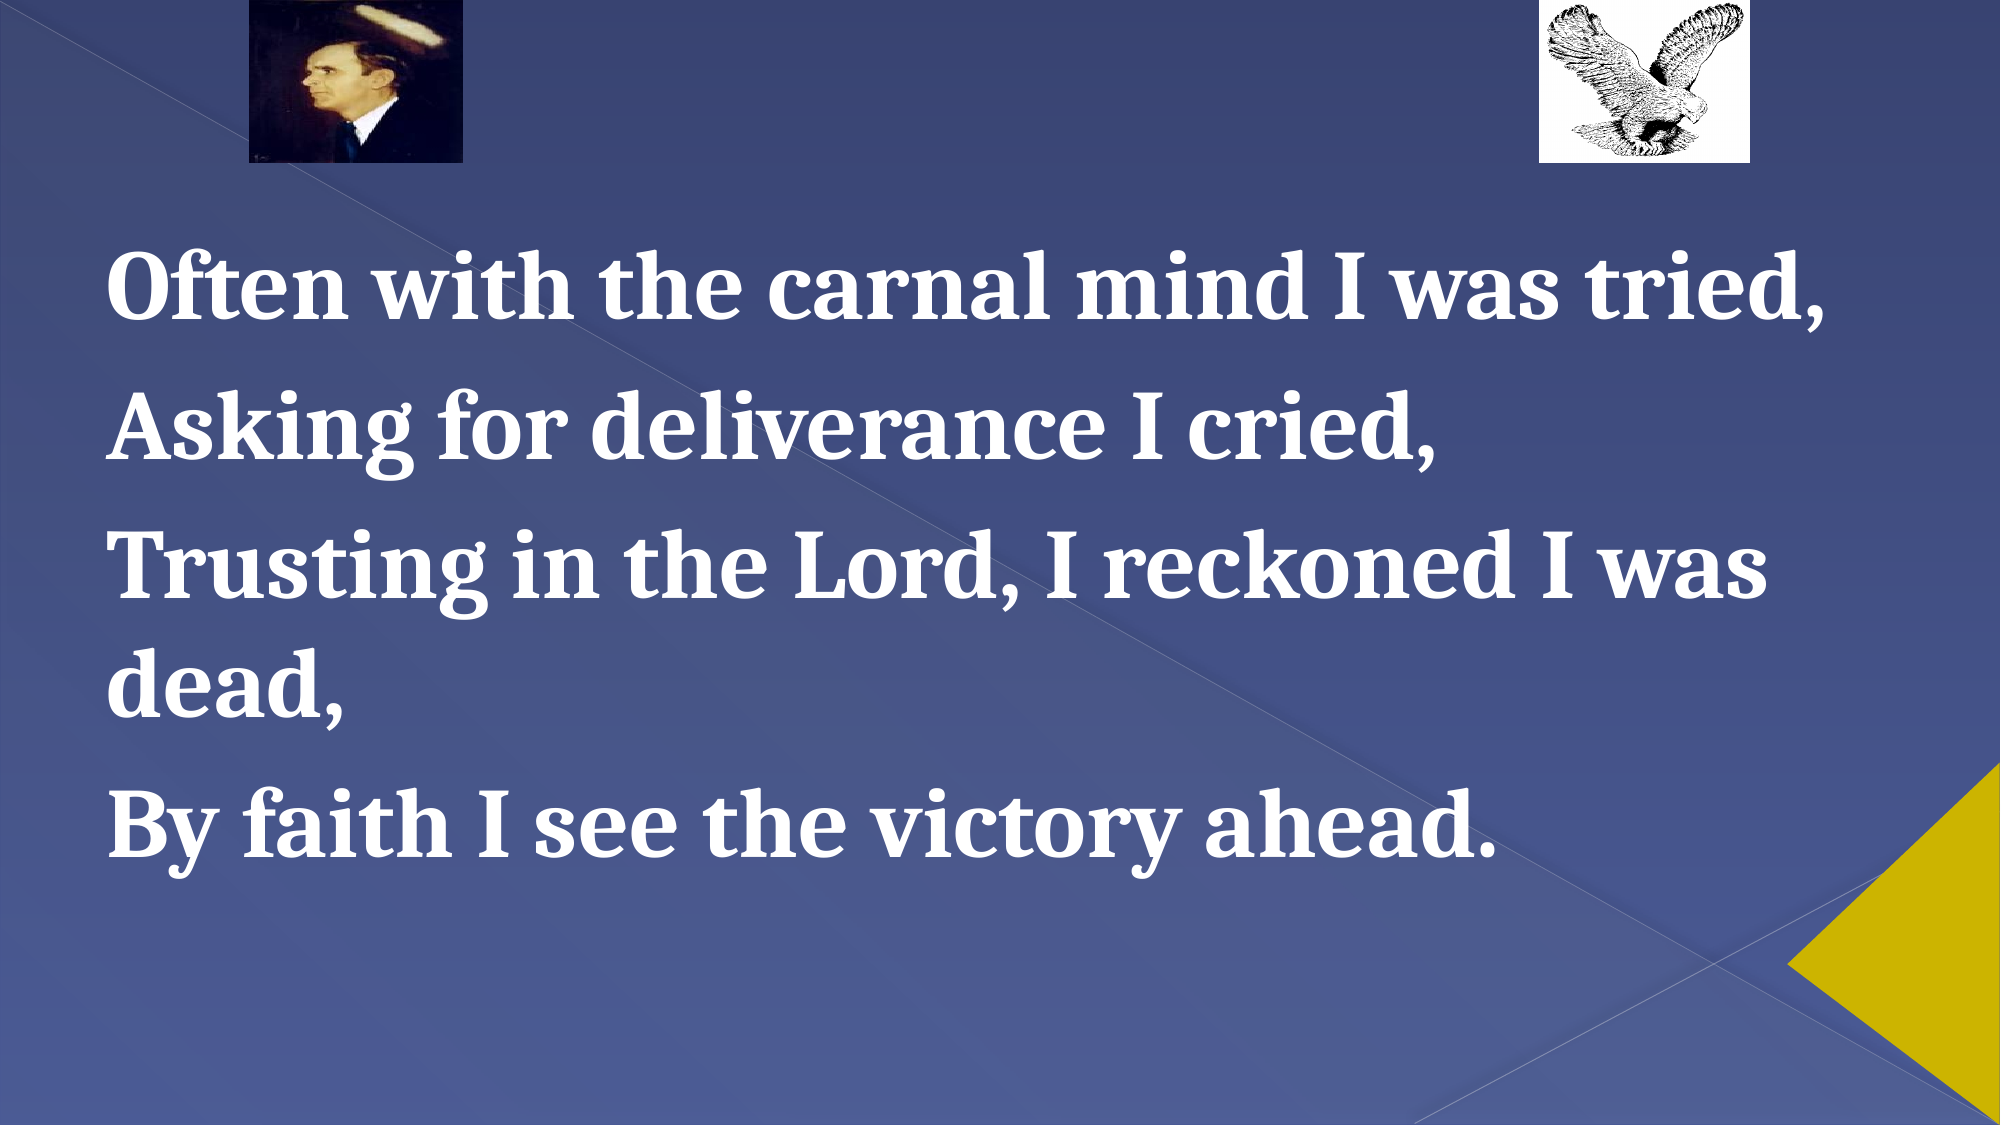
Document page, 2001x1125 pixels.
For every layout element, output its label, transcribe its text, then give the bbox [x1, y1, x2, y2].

picture [249, 0, 463, 163]
text_box [1823, 760, 2000, 1125]
picture [1538, 0, 1751, 163]
list Often with the carnal mind I was tried, Asking for deliverance I cried, Trusting in the Lord, I reckoned I was dead, By faith I see the victory ahead. [81, 212, 1882, 994]
